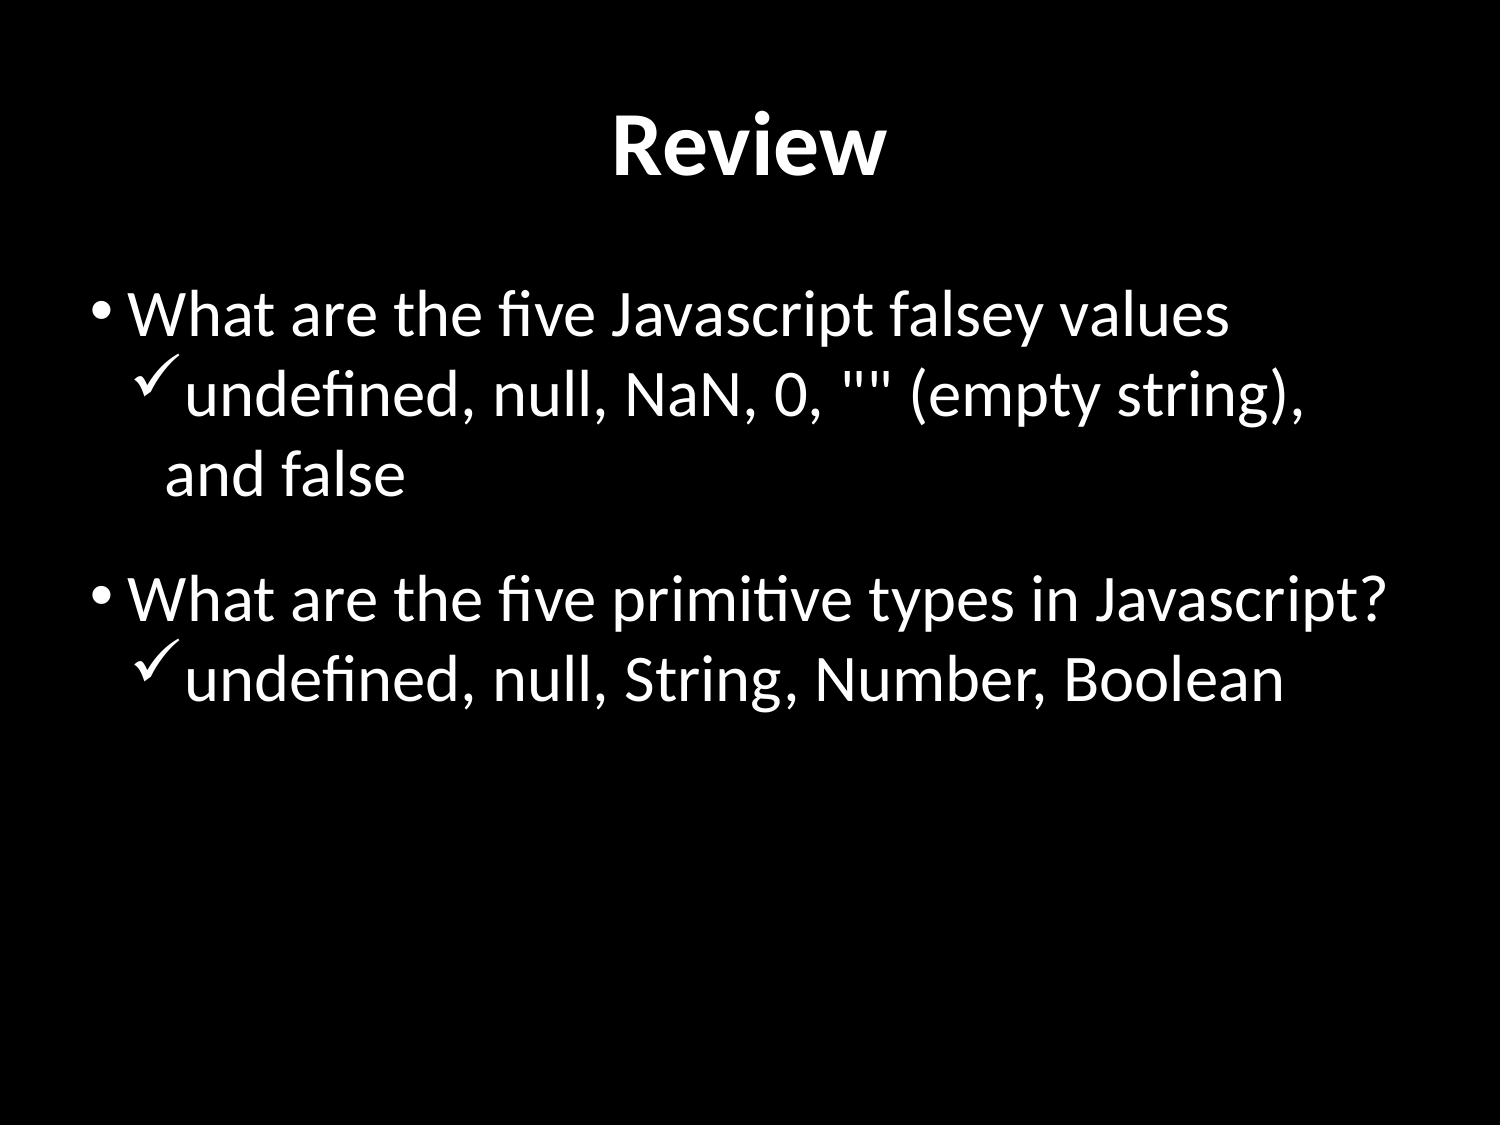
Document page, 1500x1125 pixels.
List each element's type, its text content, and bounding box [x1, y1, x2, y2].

text_box Review [74, 45, 1425, 233]
text_box What are the five Javascript falsey values undefined, null, NaN, 0, "" (empty string), and false What are the five primitive types in Javascript? undefined, null, String, Number, Boolean [74, 262, 1425, 1005]
